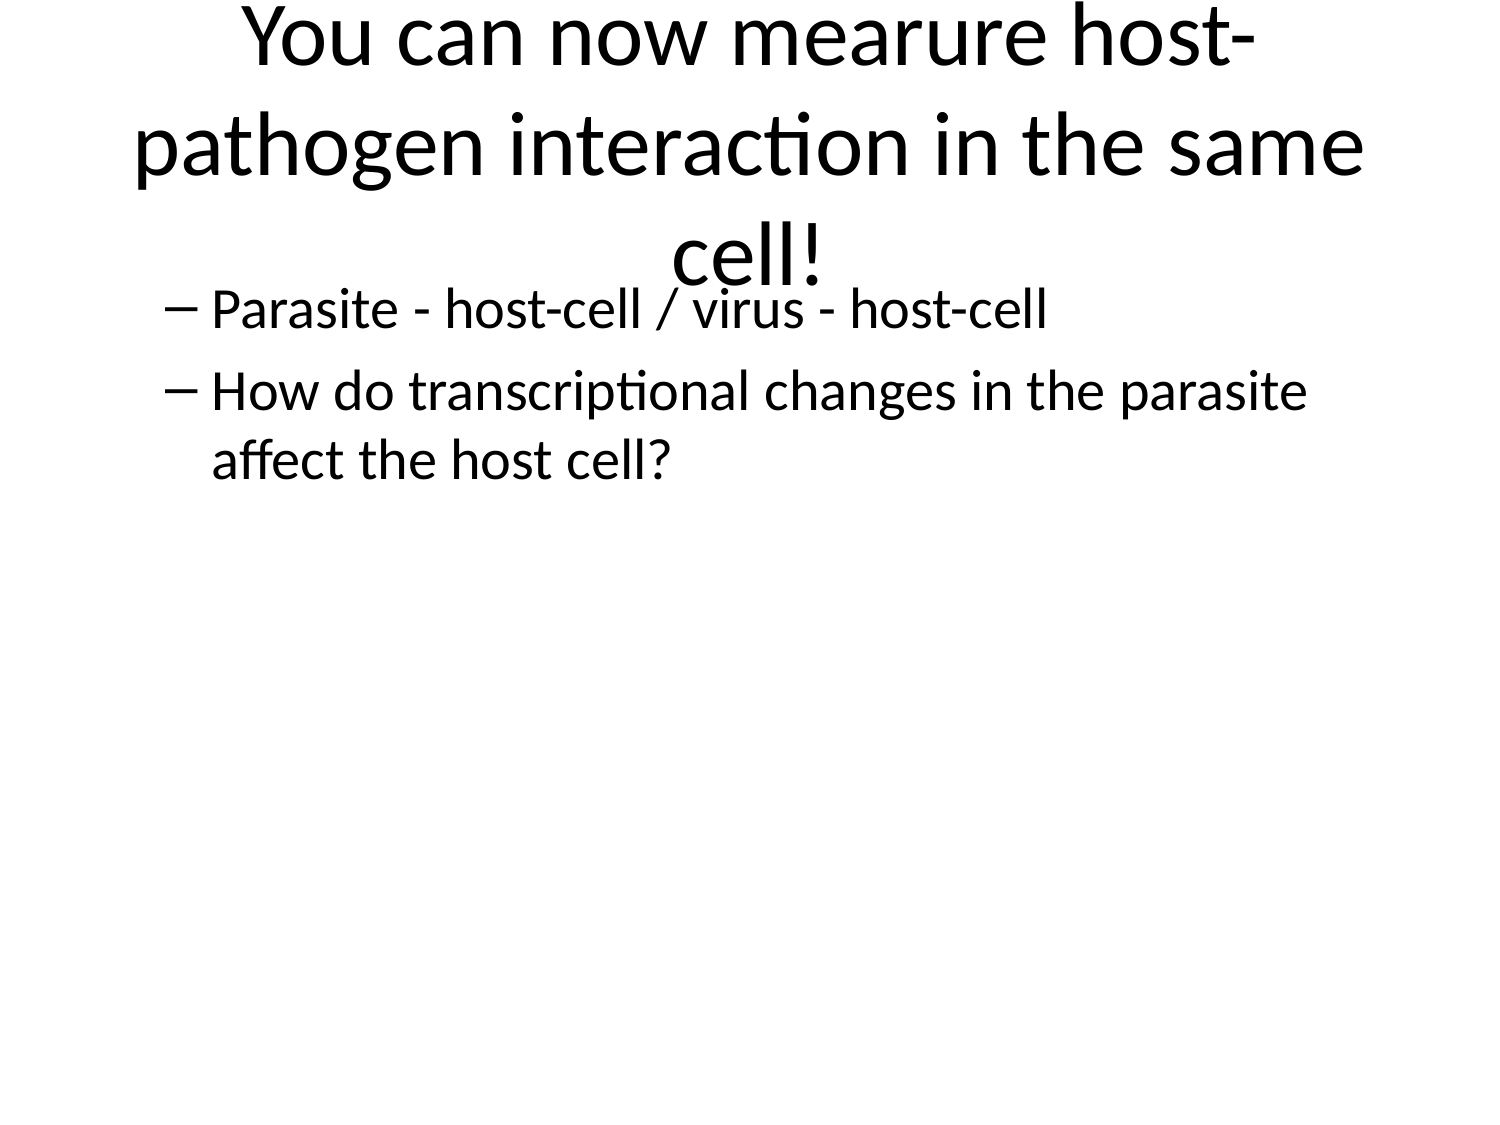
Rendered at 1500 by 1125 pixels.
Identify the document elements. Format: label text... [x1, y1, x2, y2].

list Parasite - host-cell / virus - host-cell How do transcriptional changes in the parasite affect the host cell? [75, 262, 1425, 1005]
title You can now mearure host-pathogen interaction in the same cell! [75, 45, 1425, 233]
